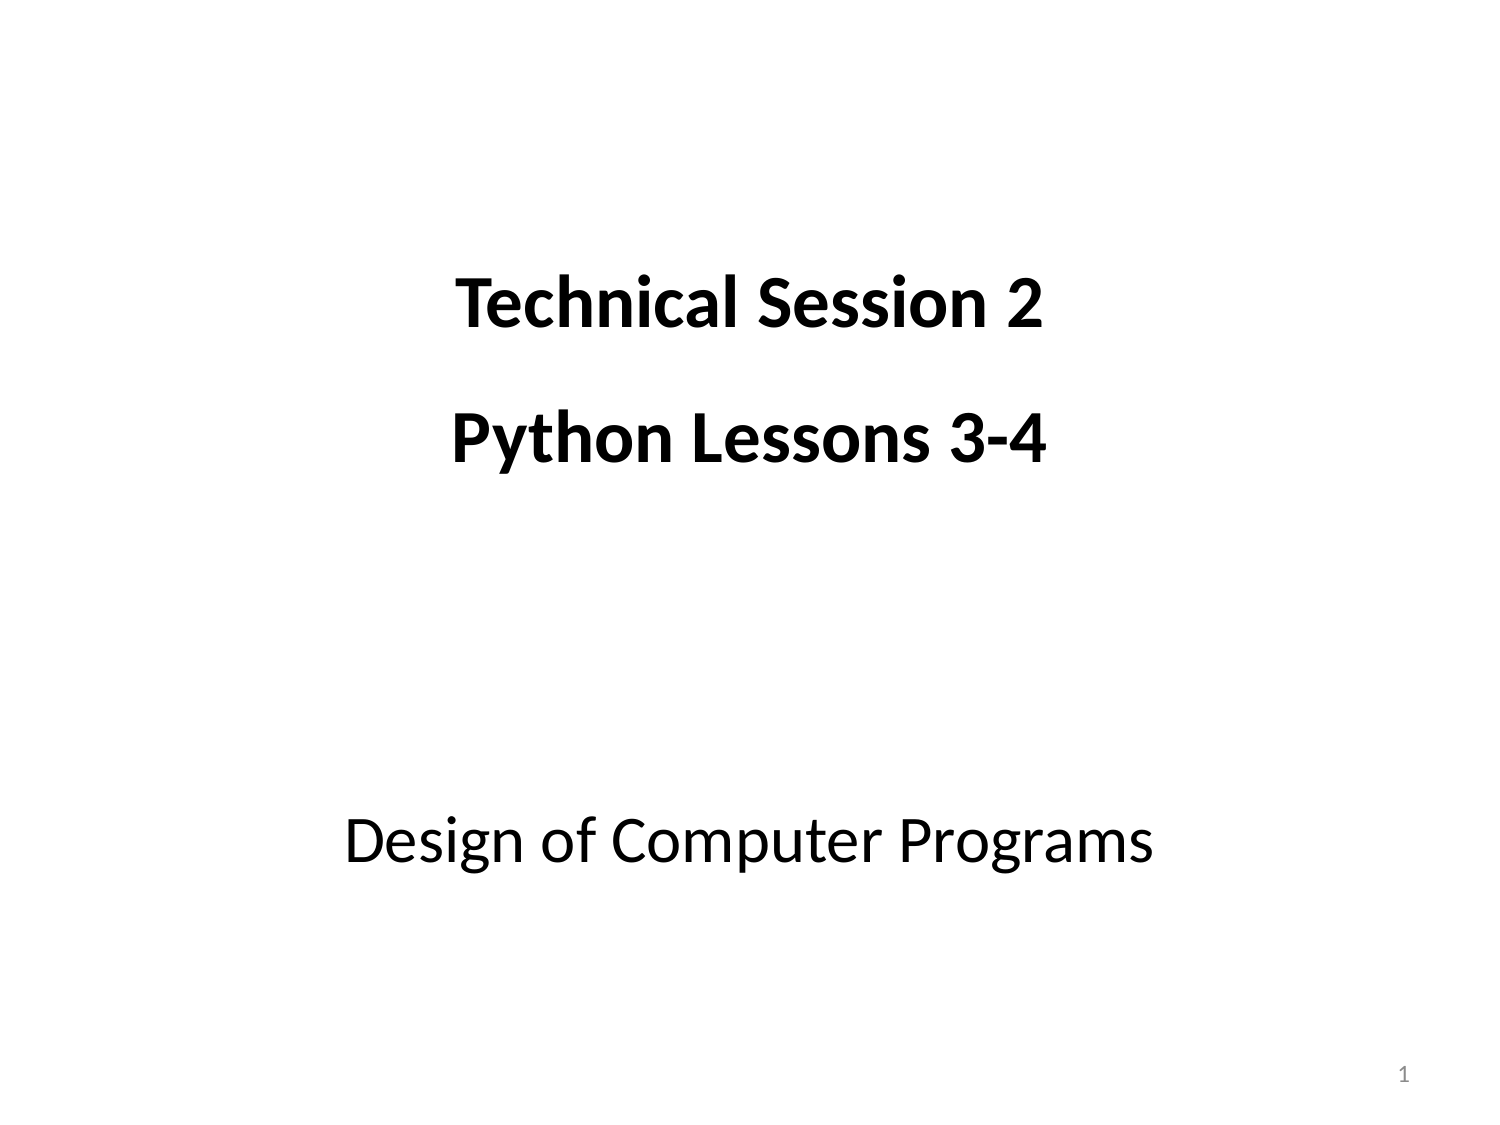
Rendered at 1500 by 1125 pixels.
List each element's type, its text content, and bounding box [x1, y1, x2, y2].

text_box Design of Computer Programs [62, 788, 1438, 928]
slide_number 1 [1074, 1042, 1425, 1103]
text_box Technical Session 2 Python Lessons 3-4 [200, 199, 1300, 485]
